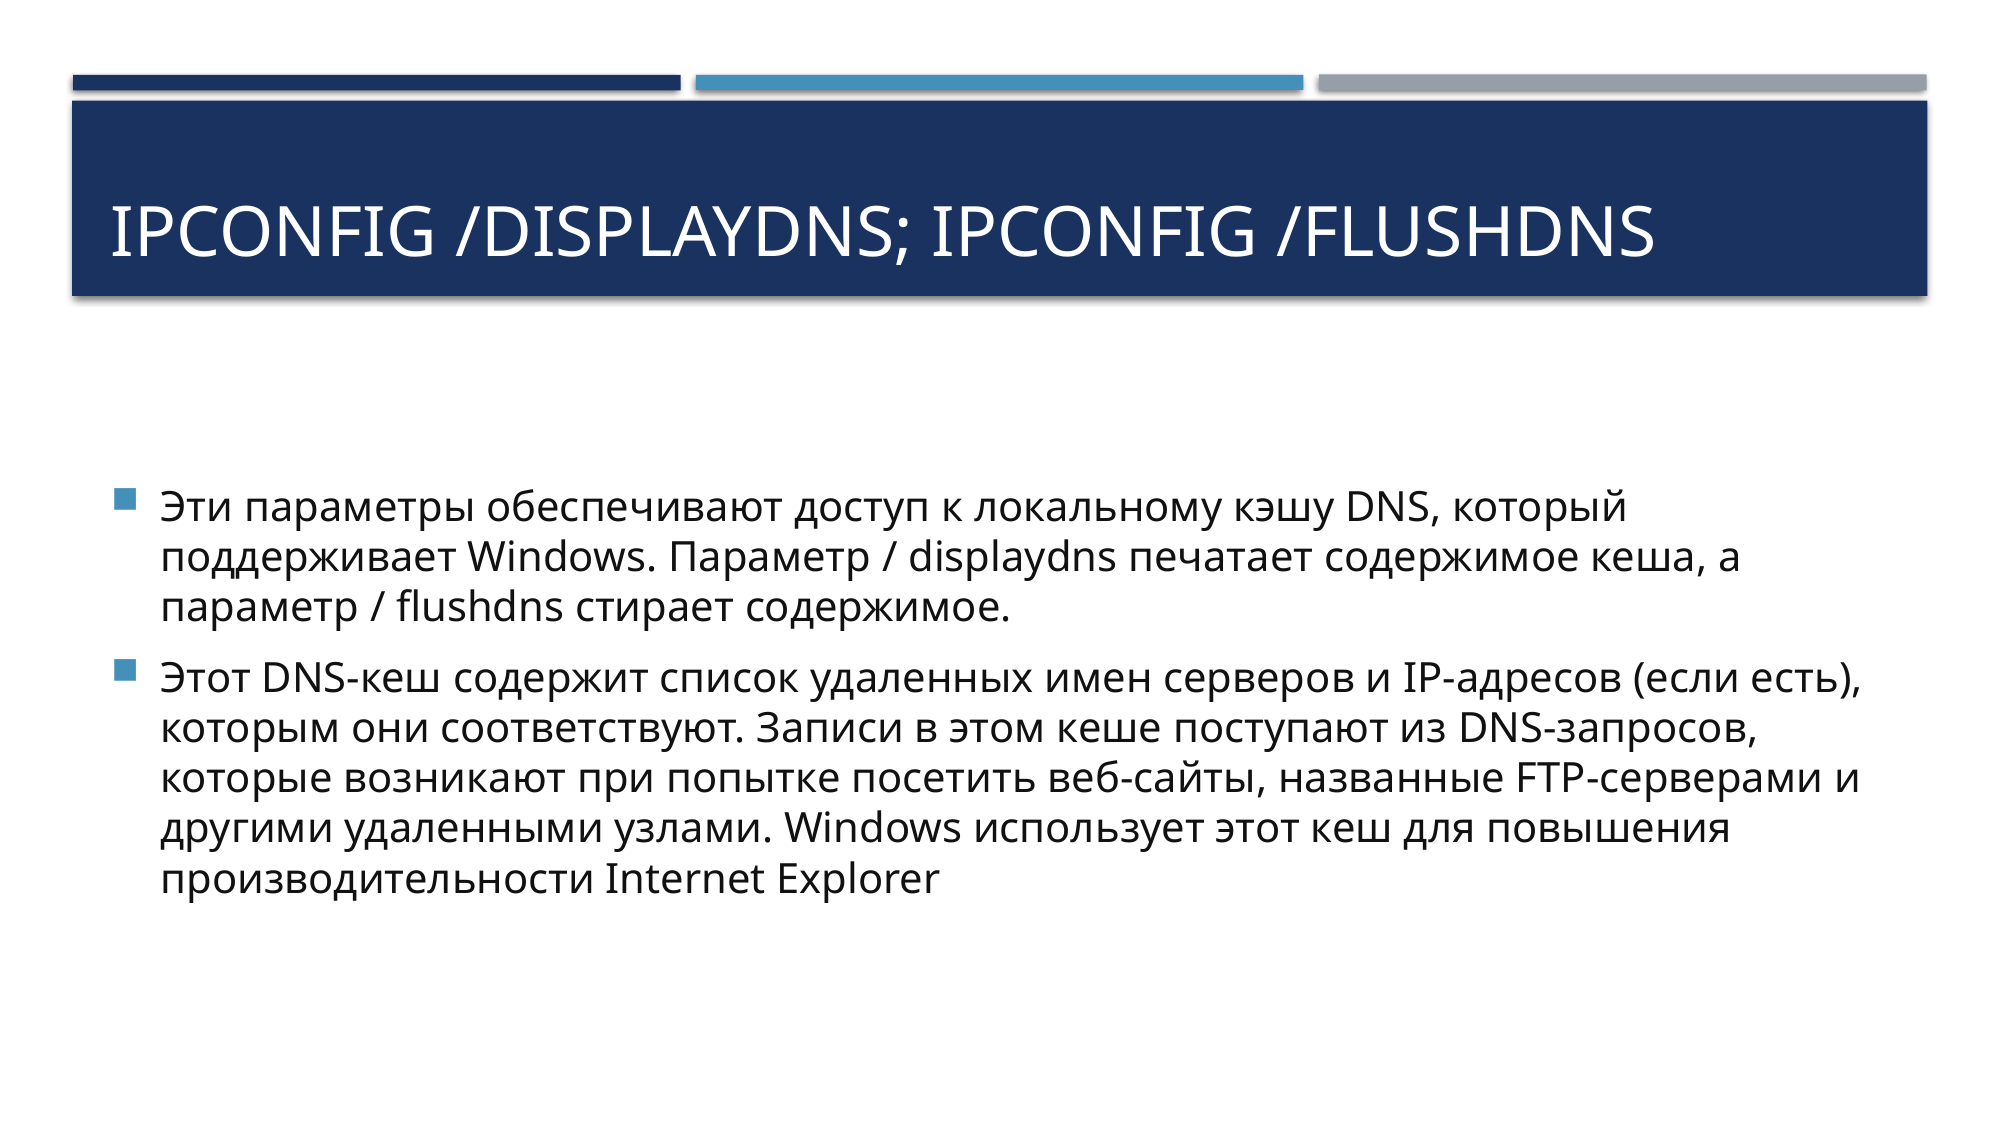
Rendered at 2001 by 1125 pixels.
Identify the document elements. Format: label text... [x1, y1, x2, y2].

list Эти параметры обеспечивают доступ к локальному кэшу DNS, который поддерживает Windows. Параметр / displaydns печатает содержимое кеша, а параметр / flushdns стирает содержимое. Этот DNS-кеш содержит список удаленных имен серверов и IP-адресов (если есть), которым они соответствуют. Записи в этом кеше поступают из DNS-запросов, которые возникают при попытке посетить веб-сайты, названные FTP-серверами и другими удаленными узлами. Windows использует этот кеш для повышения производительности Internet Explorer [95, 326, 1905, 1056]
title ipconfig /displaydns; ipconfig /flushdns [95, 132, 1905, 278]
